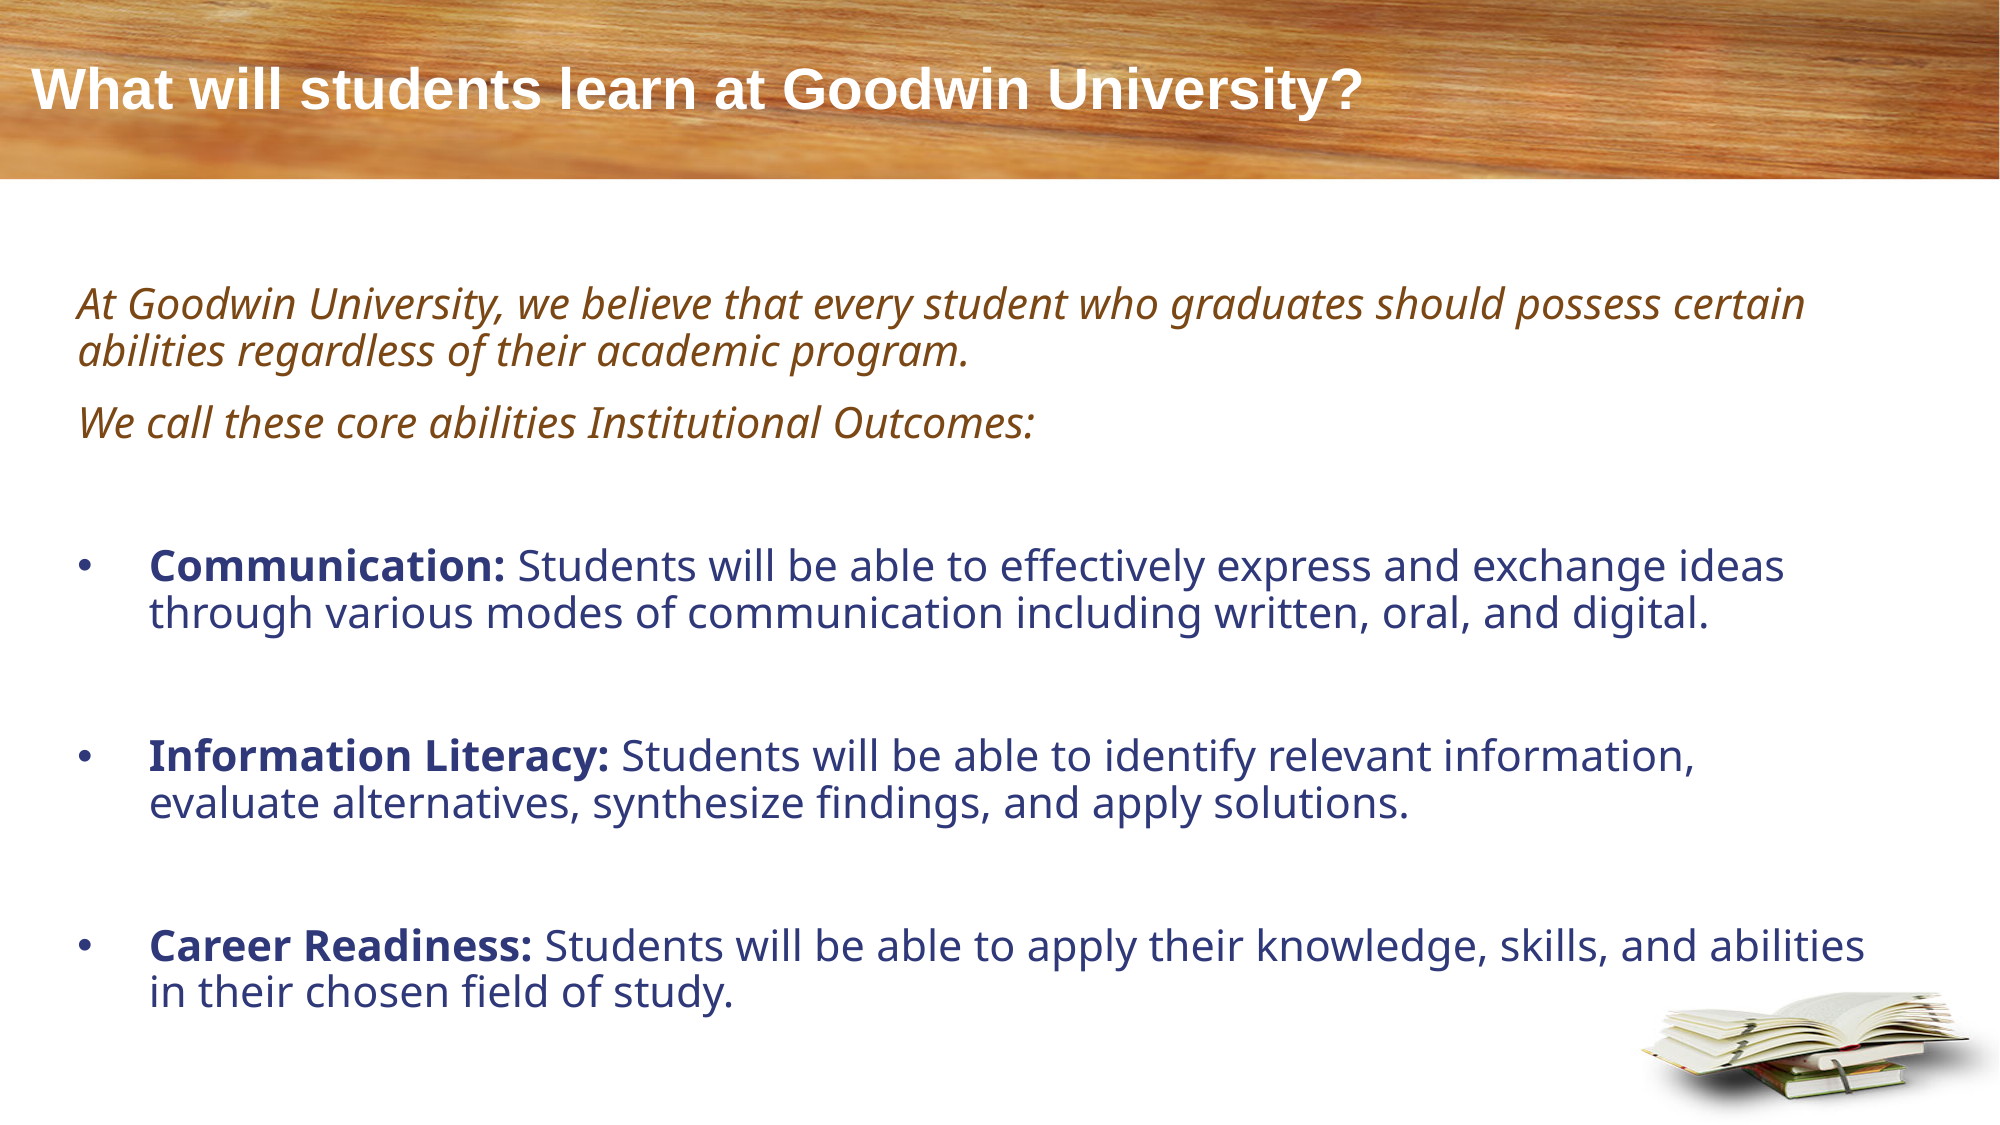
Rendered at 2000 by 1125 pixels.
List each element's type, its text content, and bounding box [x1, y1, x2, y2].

list At Goodwin University, we believe that every student who graduates should possess certain abilities regardless of their academic program. We call these core abilities Institutional Outcomes: Communication: Students will be able to effectively express and exchange ideas through various modes of communication including written, oral, and digital. Information Literacy: Students will be able to identify relevant information, evaluate alternatives, synthesize findings, and apply solutions. Career Readiness: Students will be able to apply their knowledge, skills, and abilities in their chosen field of study. [62, 275, 1888, 1025]
title What will students learn at Goodwin University? [0, 2, 2000, 179]
picture [0, 179, 2000, 1125]
